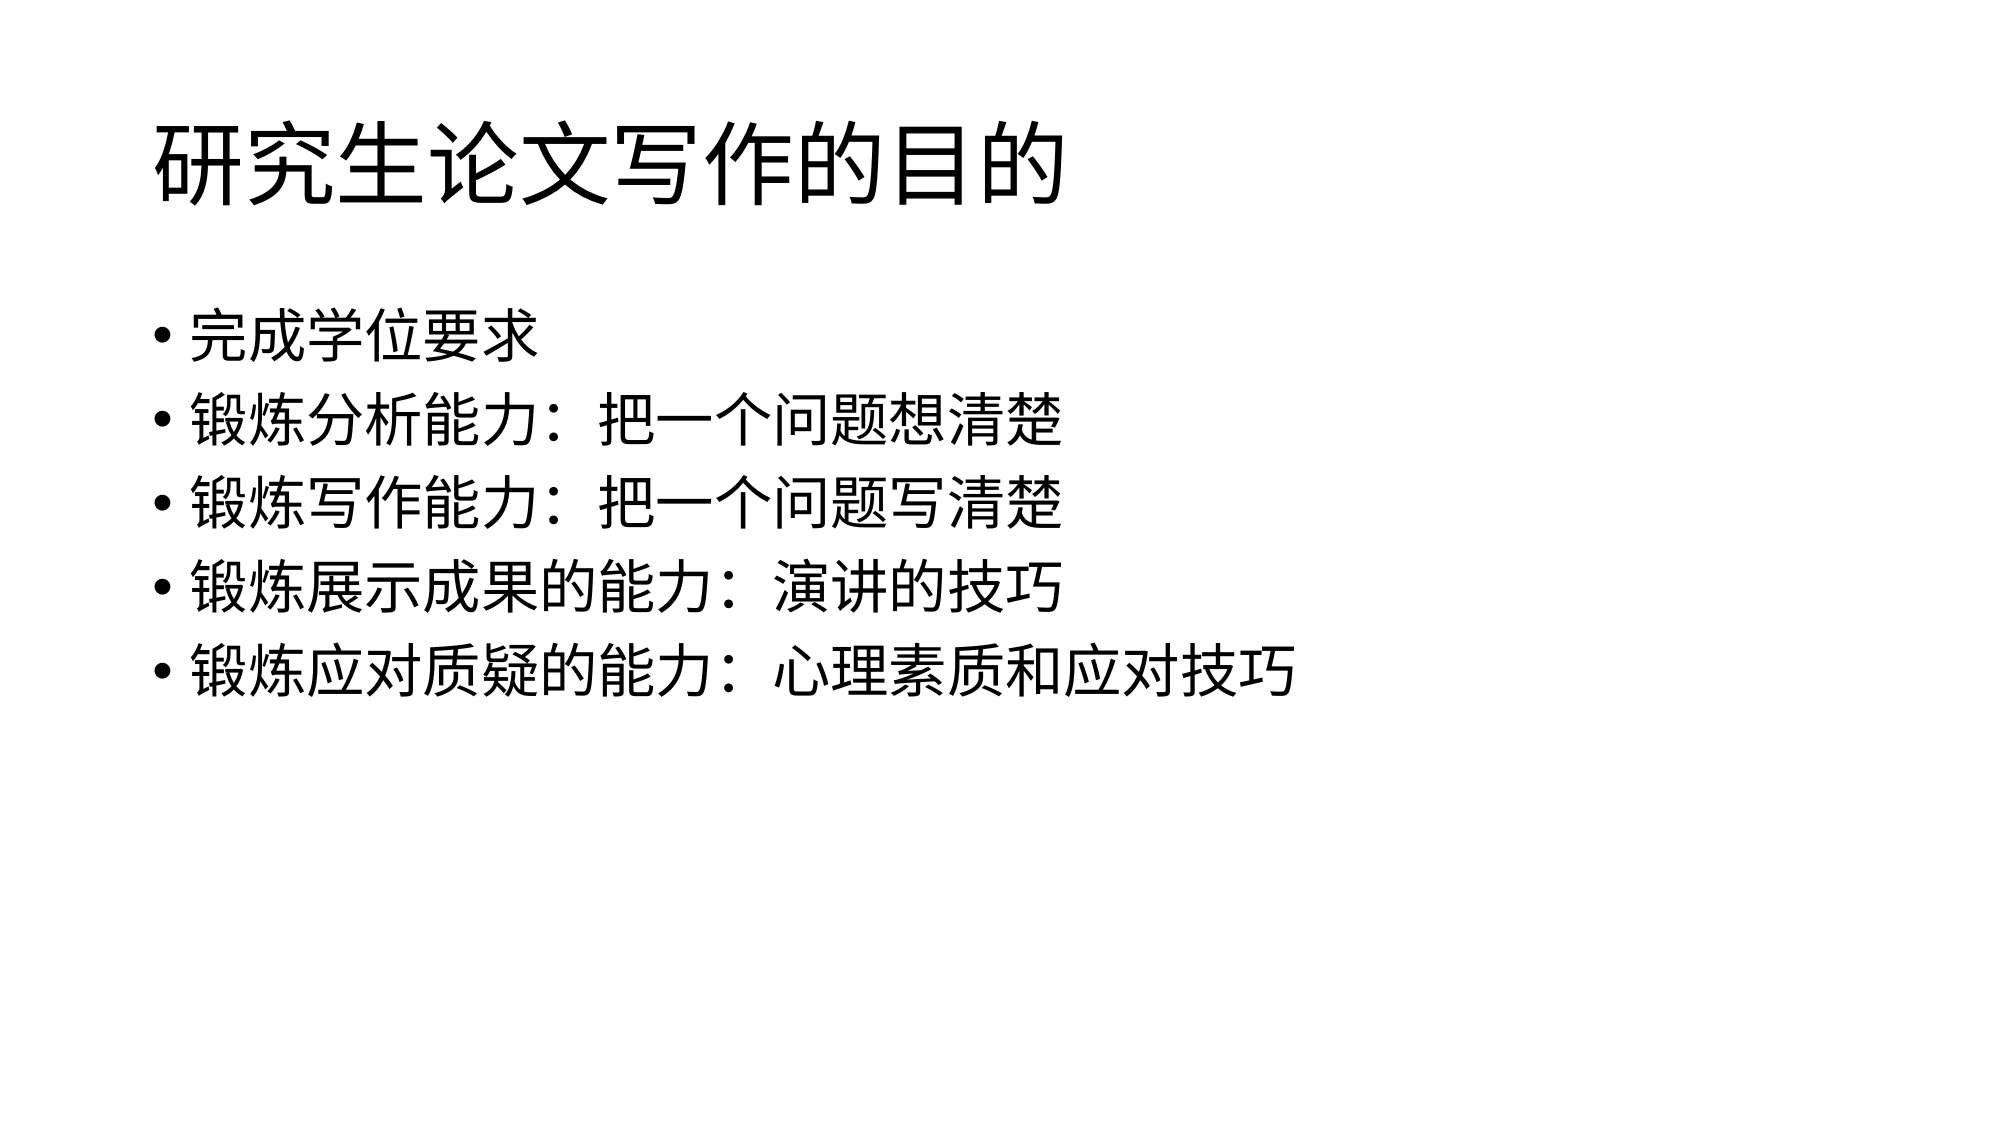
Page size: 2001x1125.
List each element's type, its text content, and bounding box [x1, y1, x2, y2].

list 完成学位要求 锻炼分析能力：把一个问题想清楚 锻炼写作能力：把一个问题写清楚 锻炼展示成果的能力：演讲的技巧 锻炼应对质疑的能力：心理素质和应对技巧 [137, 299, 1863, 1014]
title 研究生论文写作的目的 [137, 59, 1863, 278]
